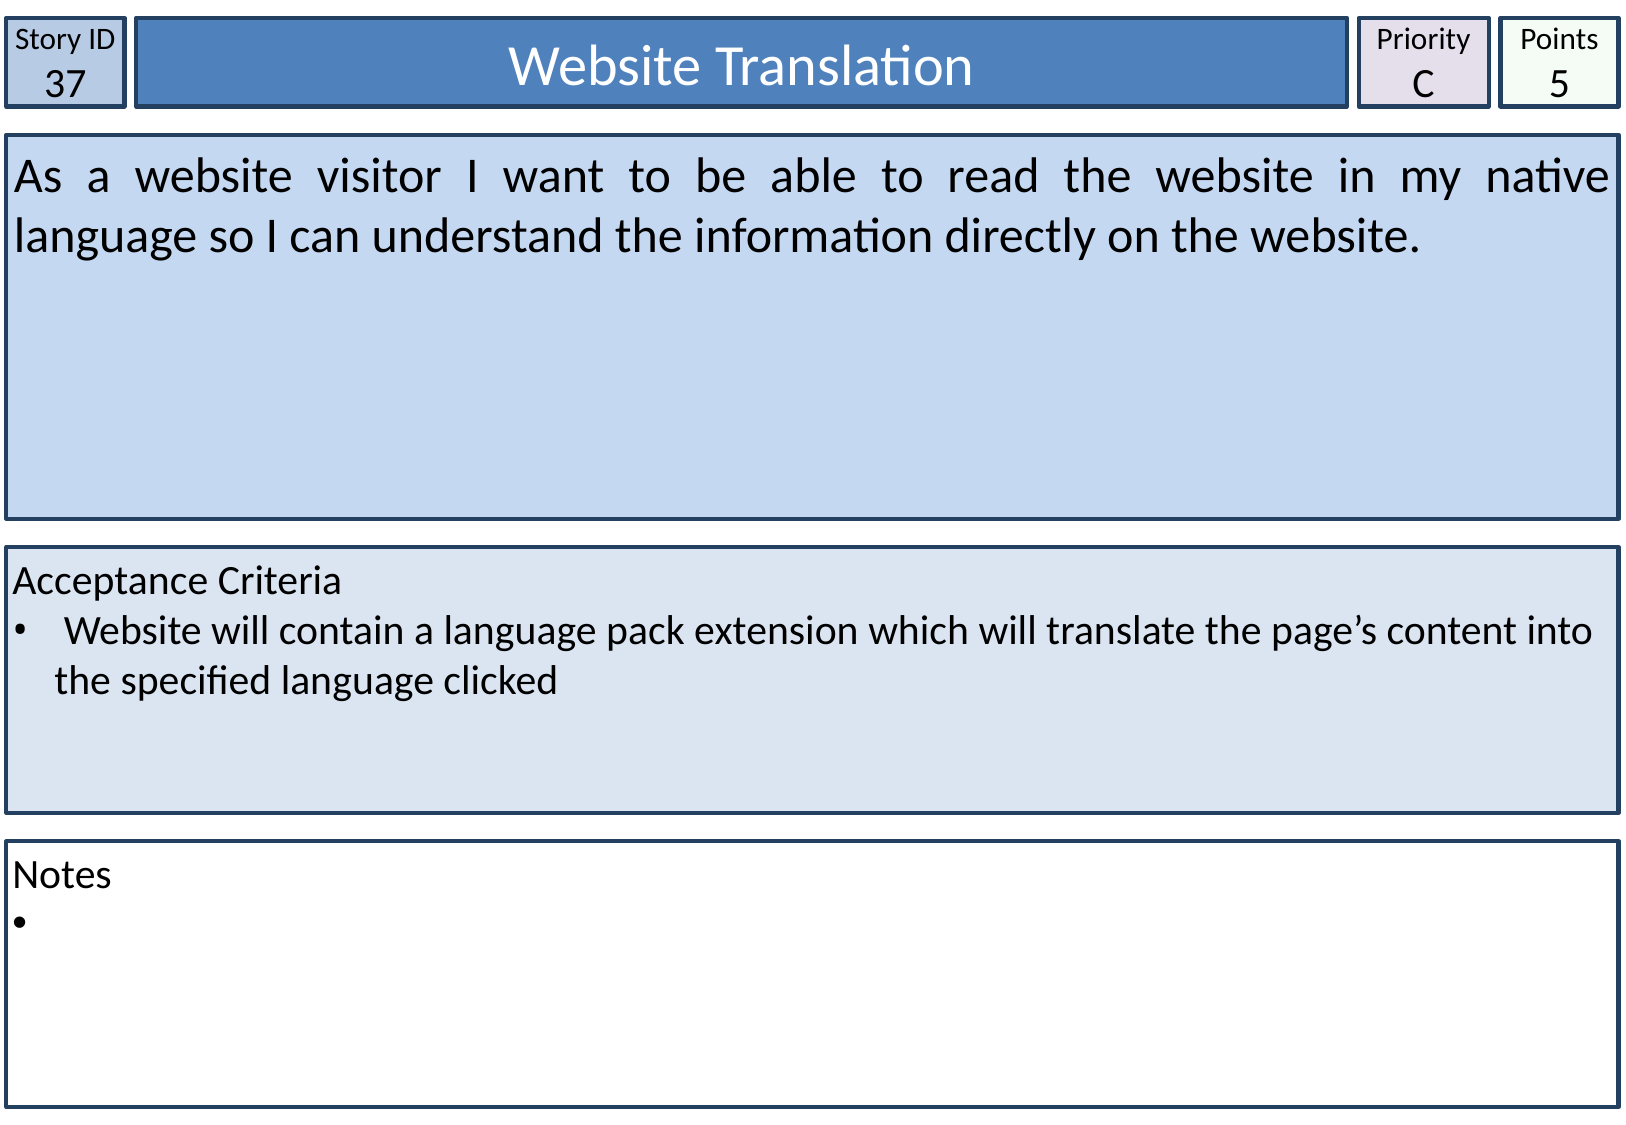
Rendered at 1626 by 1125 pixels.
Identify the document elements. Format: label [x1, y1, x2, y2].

text_box [6, 17, 125, 107]
text_box [6, 840, 1619, 1108]
text_box [6, 134, 1619, 519]
text_box [1358, 17, 1489, 107]
text_box [1500, 17, 1619, 107]
text_box [6, 546, 1619, 814]
text_box [136, 17, 1348, 107]
